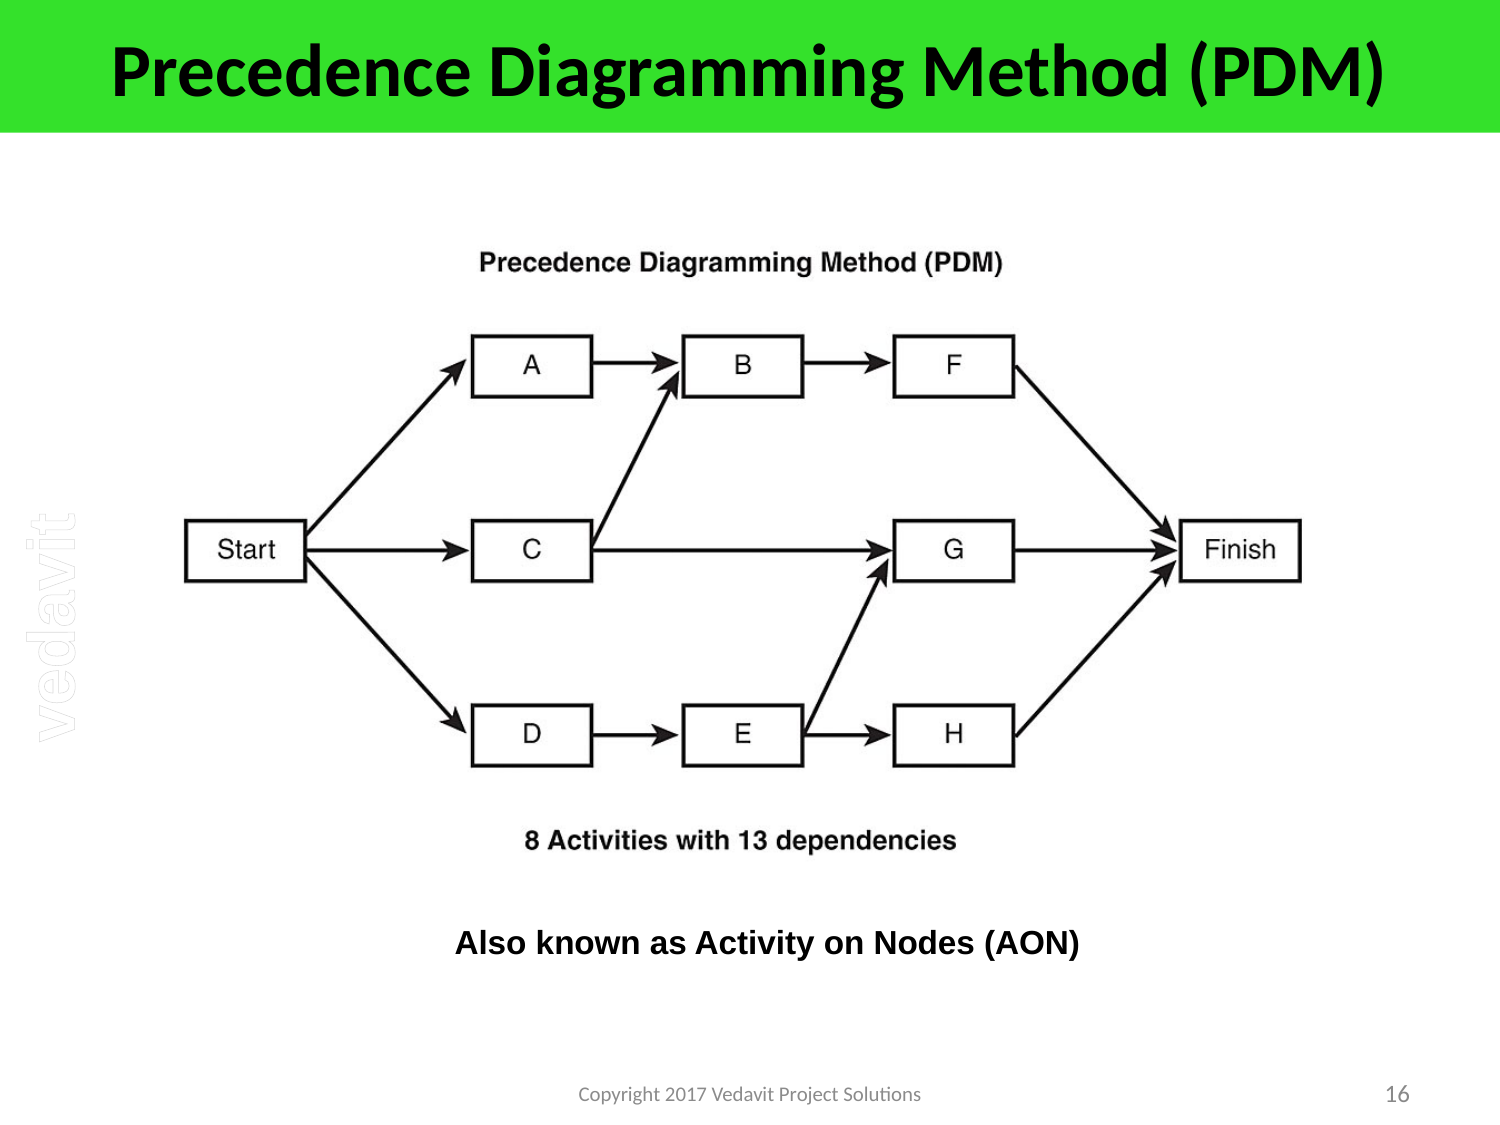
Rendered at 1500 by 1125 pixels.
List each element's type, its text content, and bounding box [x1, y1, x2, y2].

title Precedence Diagramming Method (PDM) [0, 0, 1500, 133]
slide_number 134 [1074, 1062, 1425, 1123]
footer Copyright 2017 Vedavit Project Solutions [512, 1062, 988, 1123]
text_box Also known as Activity on Nodes (AON) [375, 913, 1161, 969]
picture [174, 237, 1313, 868]
